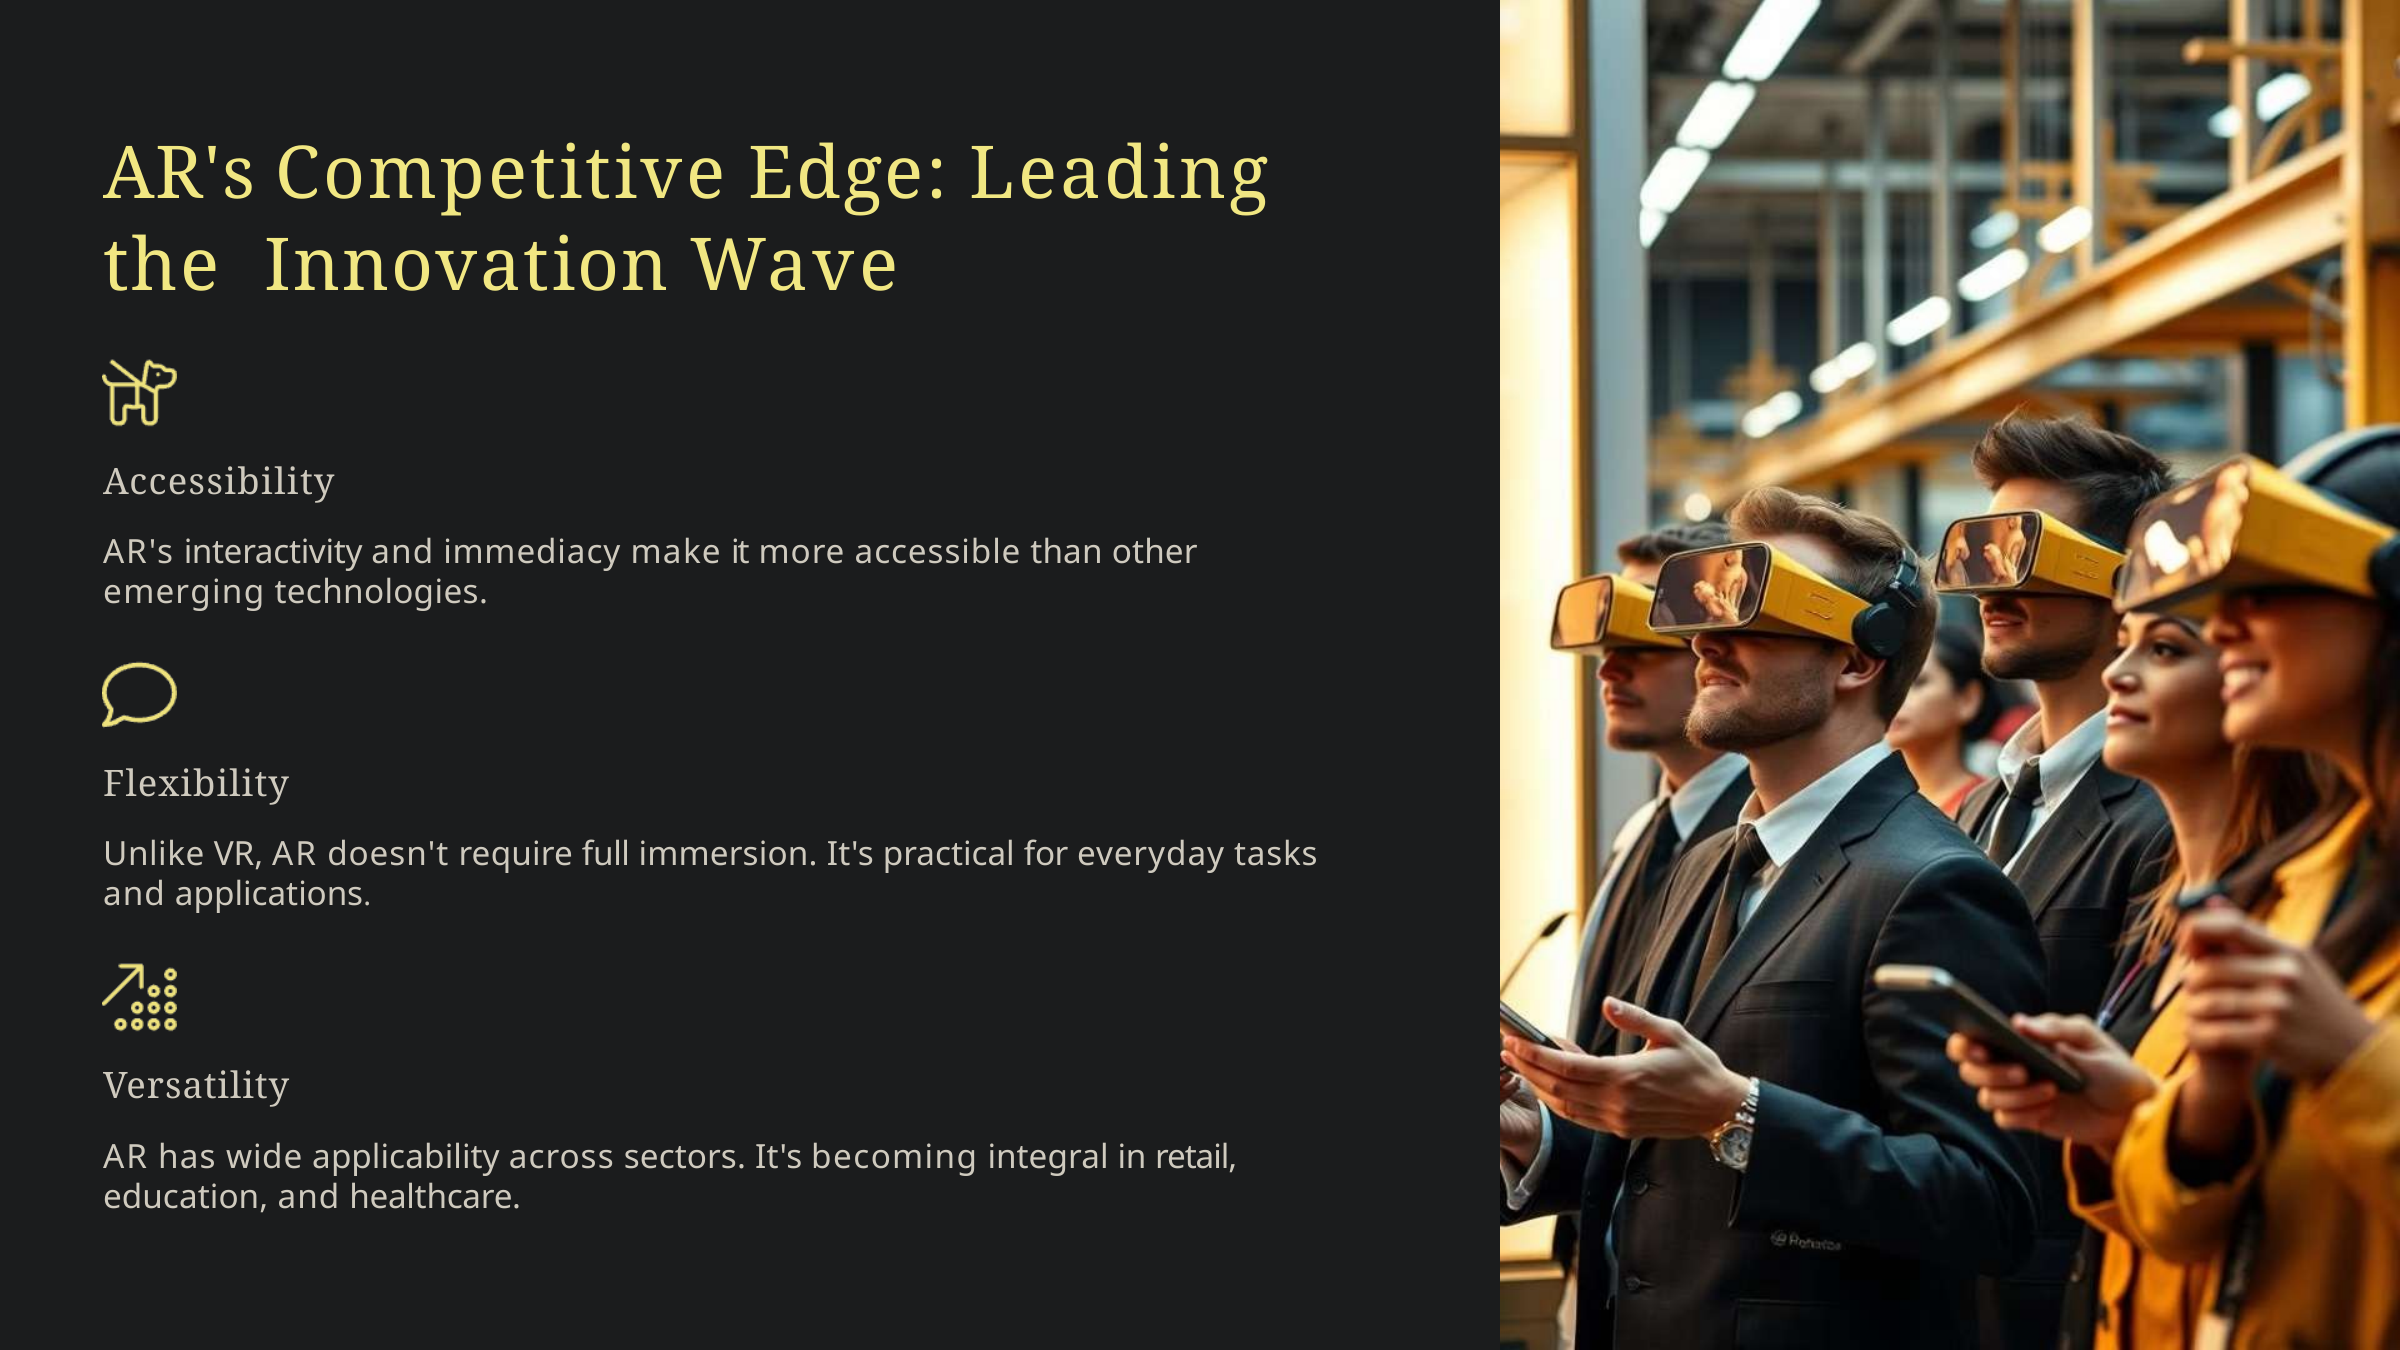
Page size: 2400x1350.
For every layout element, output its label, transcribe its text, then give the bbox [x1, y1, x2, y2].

title AR's Competitive Edge: Leading the Innovation Wave [101, 121, 1350, 348]
picture [102, 356, 178, 431]
text_box Versatility AR has wide applicability across sectors. It's becoming integral in retail, education, and healthcare. [101, 1060, 1267, 1215]
text_box Accessibility AR's interactivity and immediacy make it more accessible than other emerging technologies. [100, 455, 1353, 610]
text_box Flexibility Unlike VR, AR doesn't require full immersion. It's practical for everyday tasks and applications. [100, 757, 1365, 913]
picture [102, 658, 178, 733]
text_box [1499, 0, 2400, 1350]
picture [102, 960, 178, 1035]
